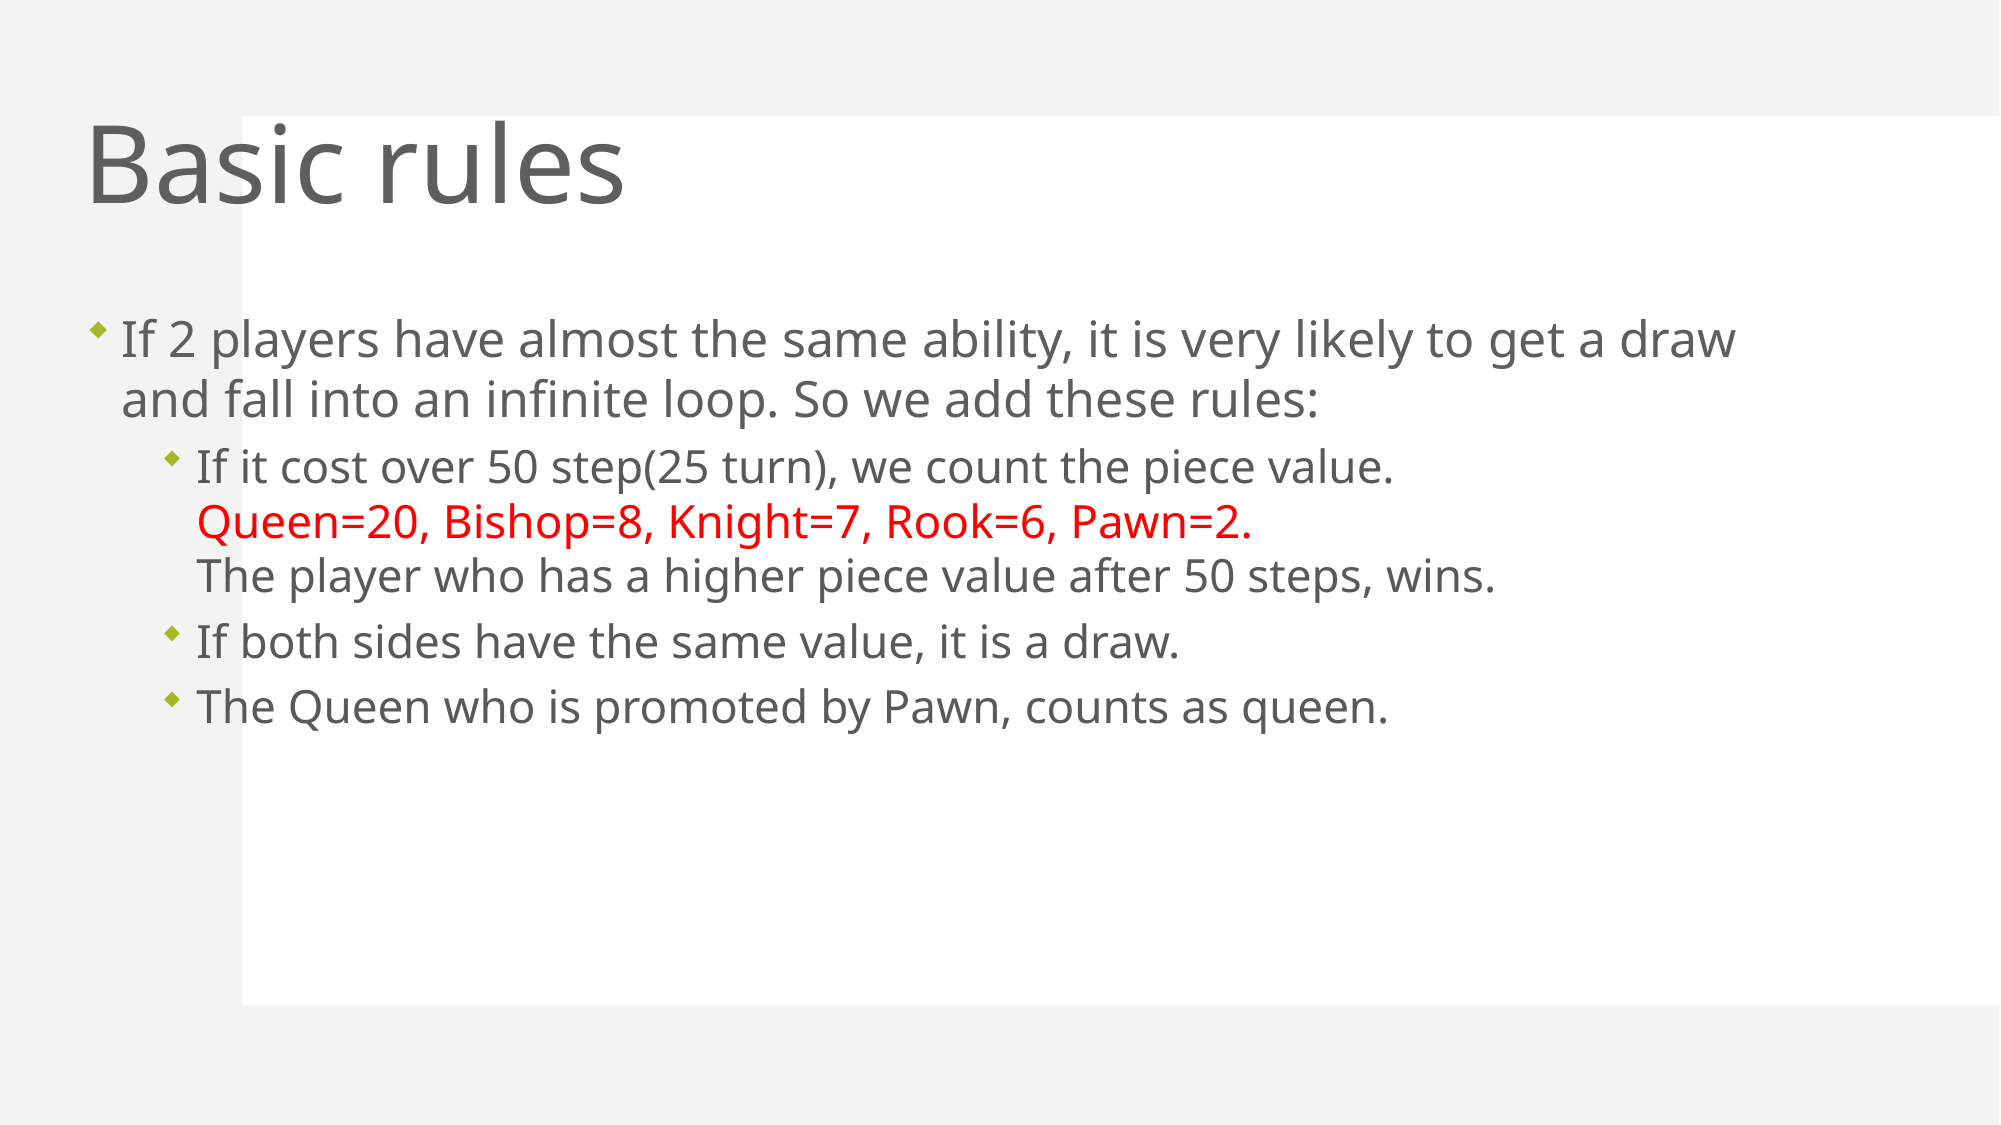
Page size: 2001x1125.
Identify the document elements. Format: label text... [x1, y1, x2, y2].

list If 2 players have almost the same ability, it is very likely to get a draw and fall into an infinite loop. So we add these rules: If it cost over 50 step(25 turn), we count the piece value. Queen=20, Bishop=8, Knight=7, Rook=6, Pawn=2. The player who has a higher piece value after 50 steps, wins. If both sides have the same value, it is a draw. The Queen who is promoted by Pawn, counts as queen. [68, 299, 1799, 1016]
title Basic rules [68, 59, 1799, 278]
